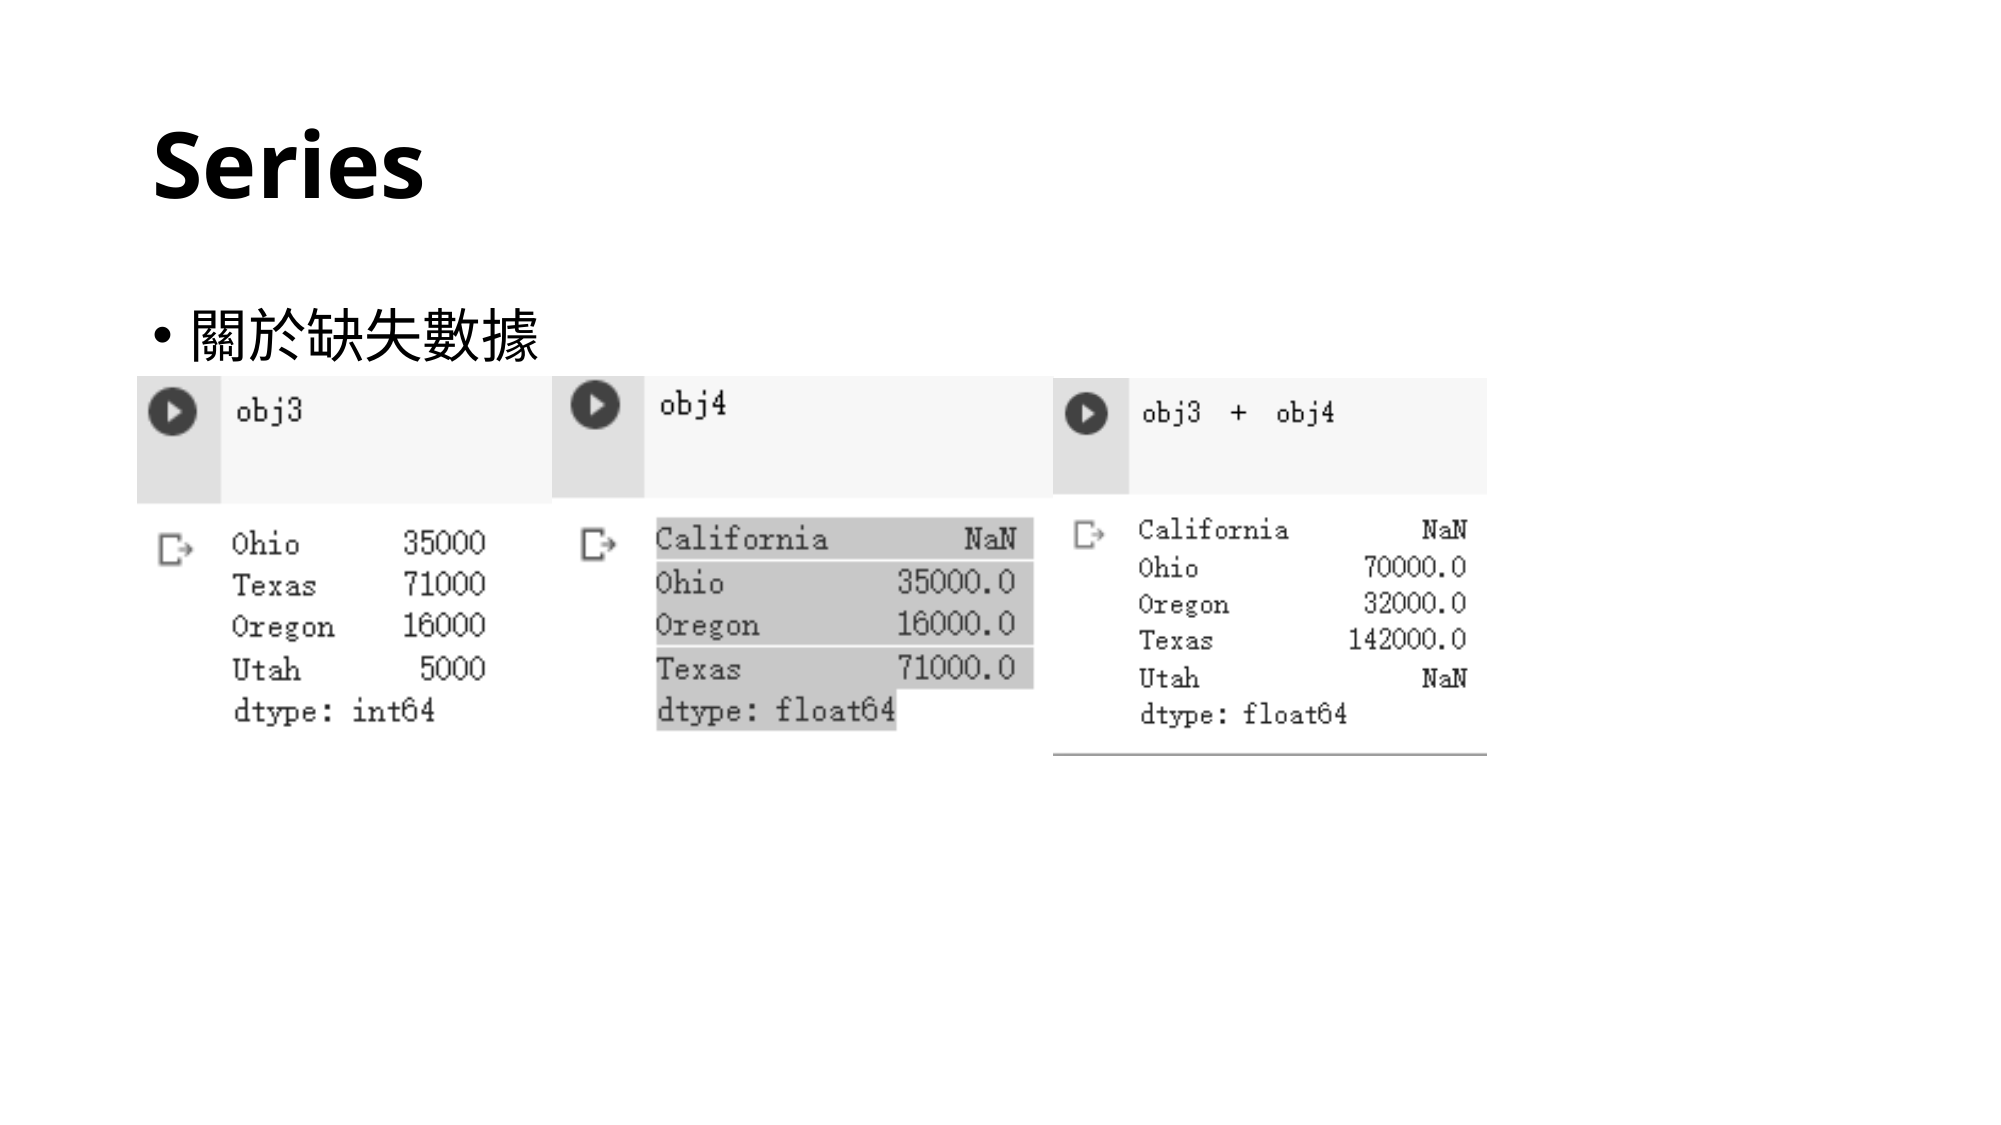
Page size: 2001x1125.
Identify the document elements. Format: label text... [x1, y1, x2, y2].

title Series [137, 59, 1863, 278]
list 關於缺失數據 [137, 299, 1863, 1014]
picture [137, 376, 1487, 756]
